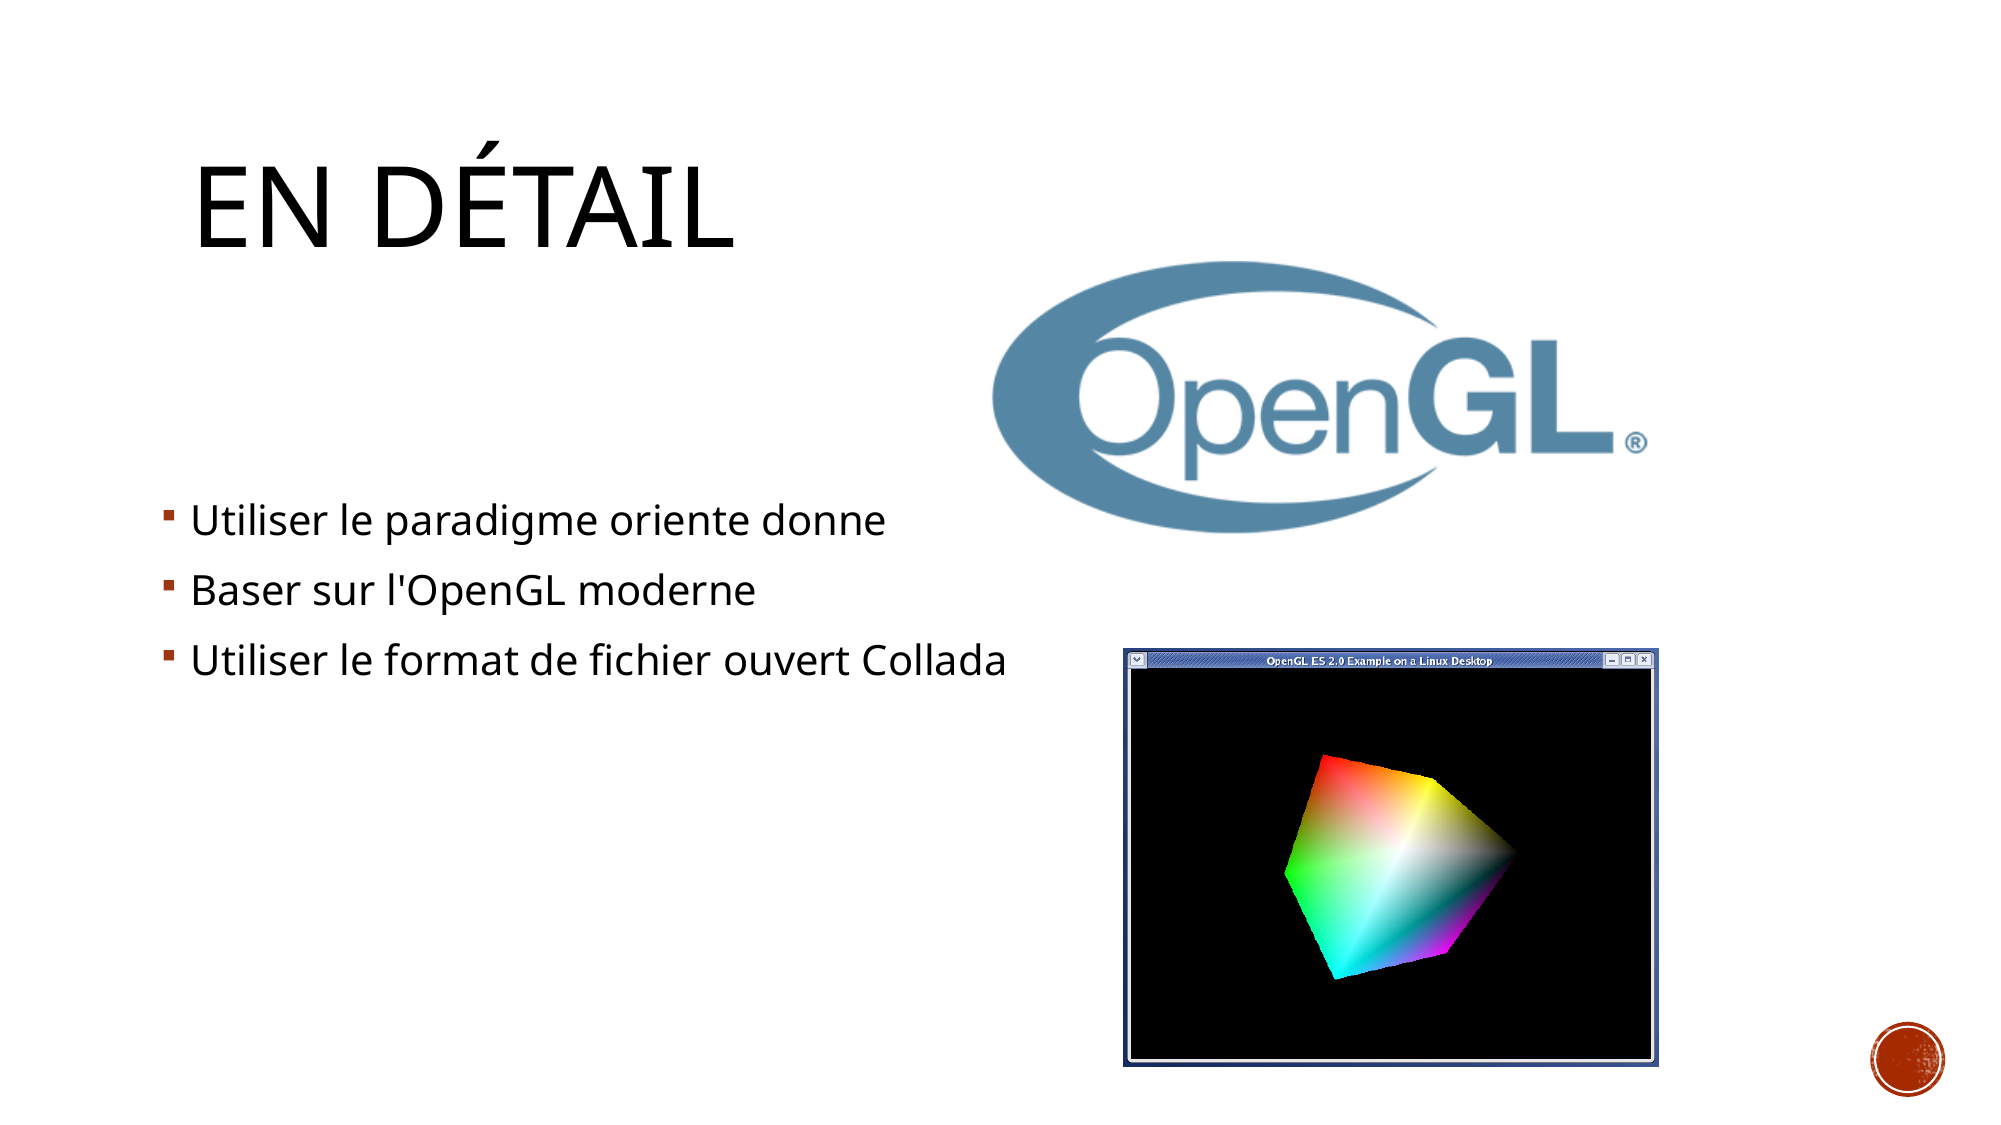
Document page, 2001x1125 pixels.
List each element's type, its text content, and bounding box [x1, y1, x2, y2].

title En détail [175, 79, 1826, 344]
picture [1123, 648, 1659, 1067]
picture [970, 247, 1659, 548]
list Utiliser le paradigme oriente donne Baser sur l'OpenGL moderne Utiliser le format de fichier ouvert Collada [145, 492, 1796, 1125]
